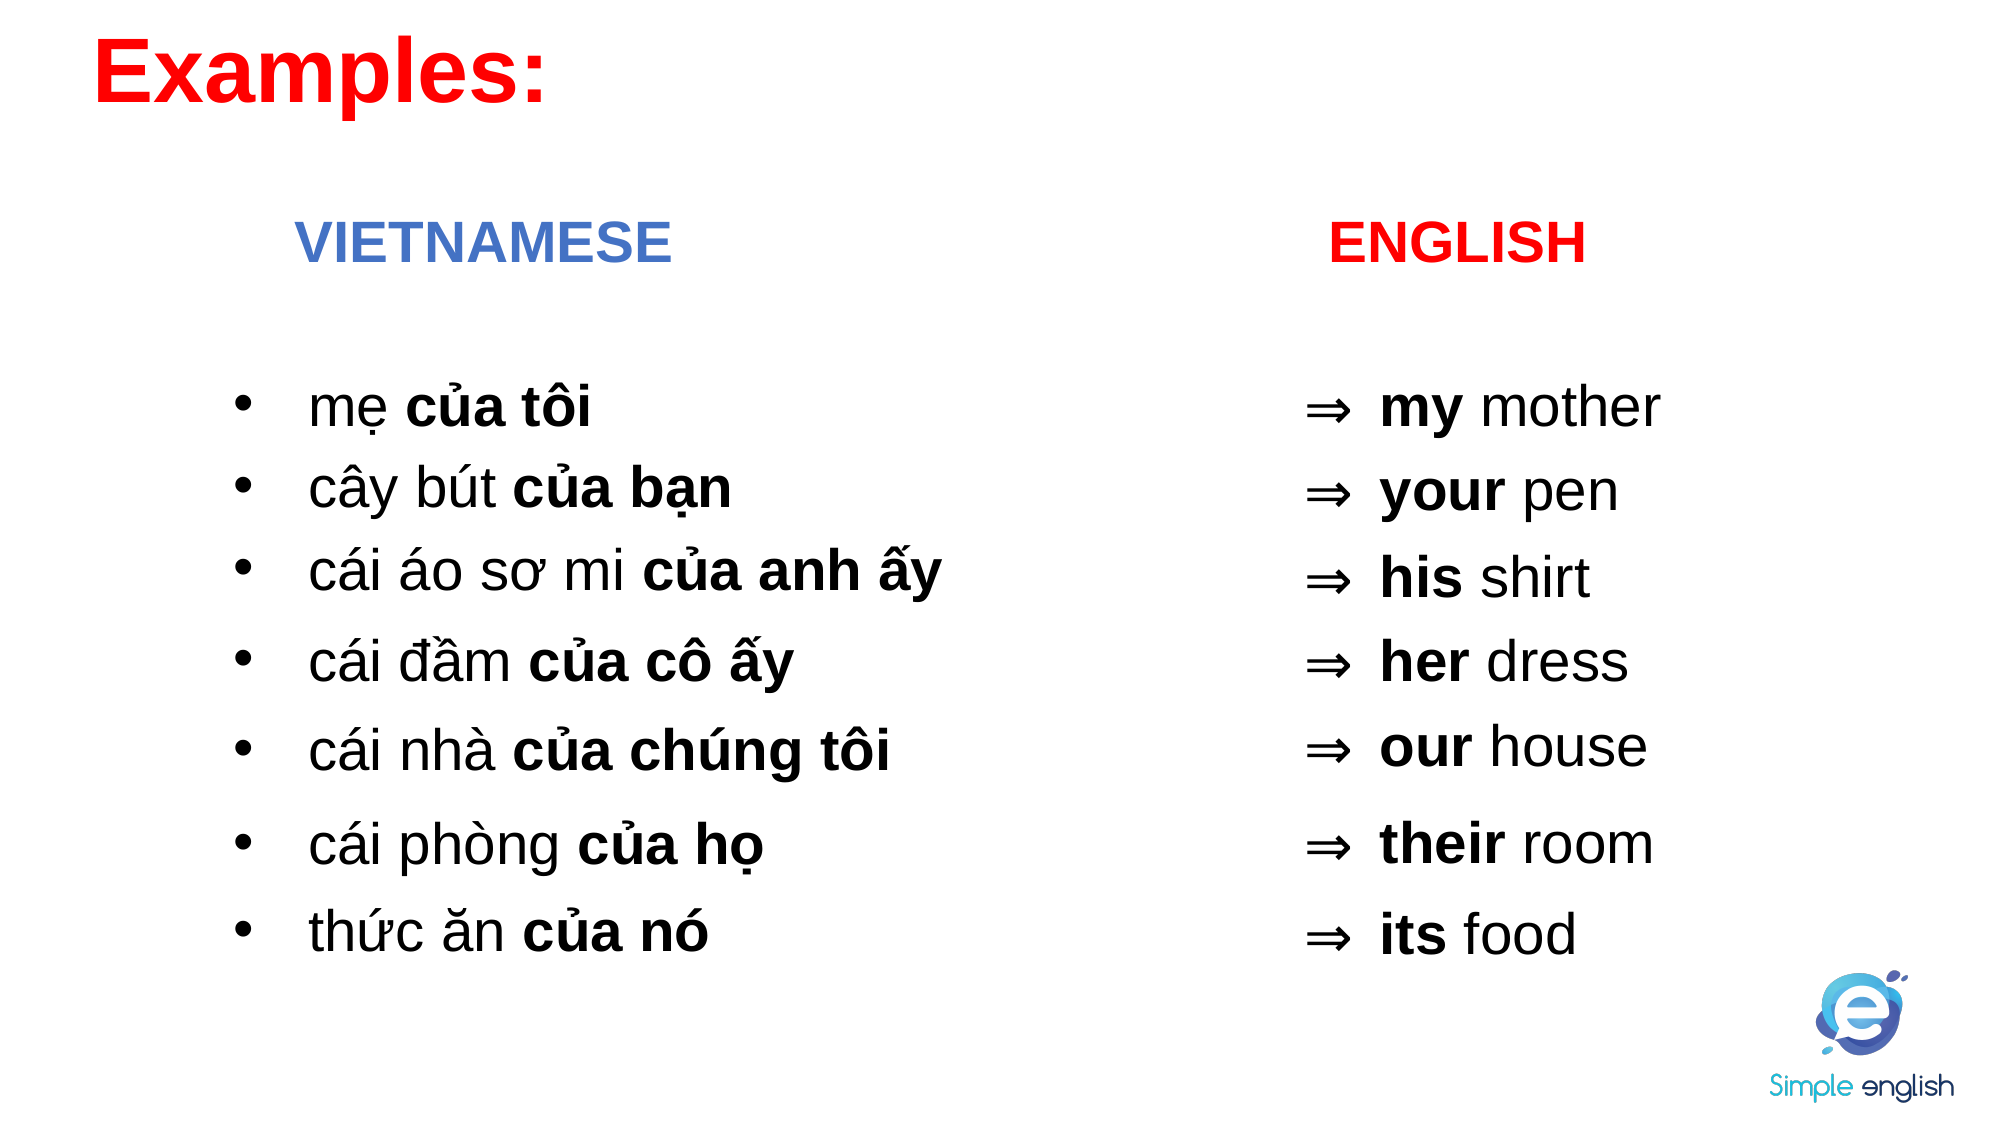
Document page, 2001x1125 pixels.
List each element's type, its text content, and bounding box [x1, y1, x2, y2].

text_box her dress [1289, 615, 1943, 700]
picture [1707, 935, 2001, 1109]
text_box their room [1289, 797, 1943, 883]
title Examples: [77, 1, 568, 144]
text_box cái nhà của chúng tôi [218, 704, 969, 790]
text_box his shirt [1289, 531, 1943, 615]
text_box cái phòng của họ [218, 799, 891, 885]
text_box your pen [1289, 444, 1943, 530]
text_box thức ăn của nó [218, 885, 891, 971]
text_box ENGLISH [1051, 196, 1864, 282]
text_box cái đầm của cô ấy [218, 615, 891, 701]
text_box VIETNAMESE [78, 196, 891, 282]
text_box cái áo sơ mi của anh ấy [218, 524, 1052, 609]
text_box our house [1289, 700, 1943, 786]
text_box my mother [1289, 360, 1943, 444]
text_box cây bút của bạn [218, 442, 891, 524]
text_box its food [1289, 888, 1943, 974]
text_box mẹ của tôi [218, 360, 891, 442]
